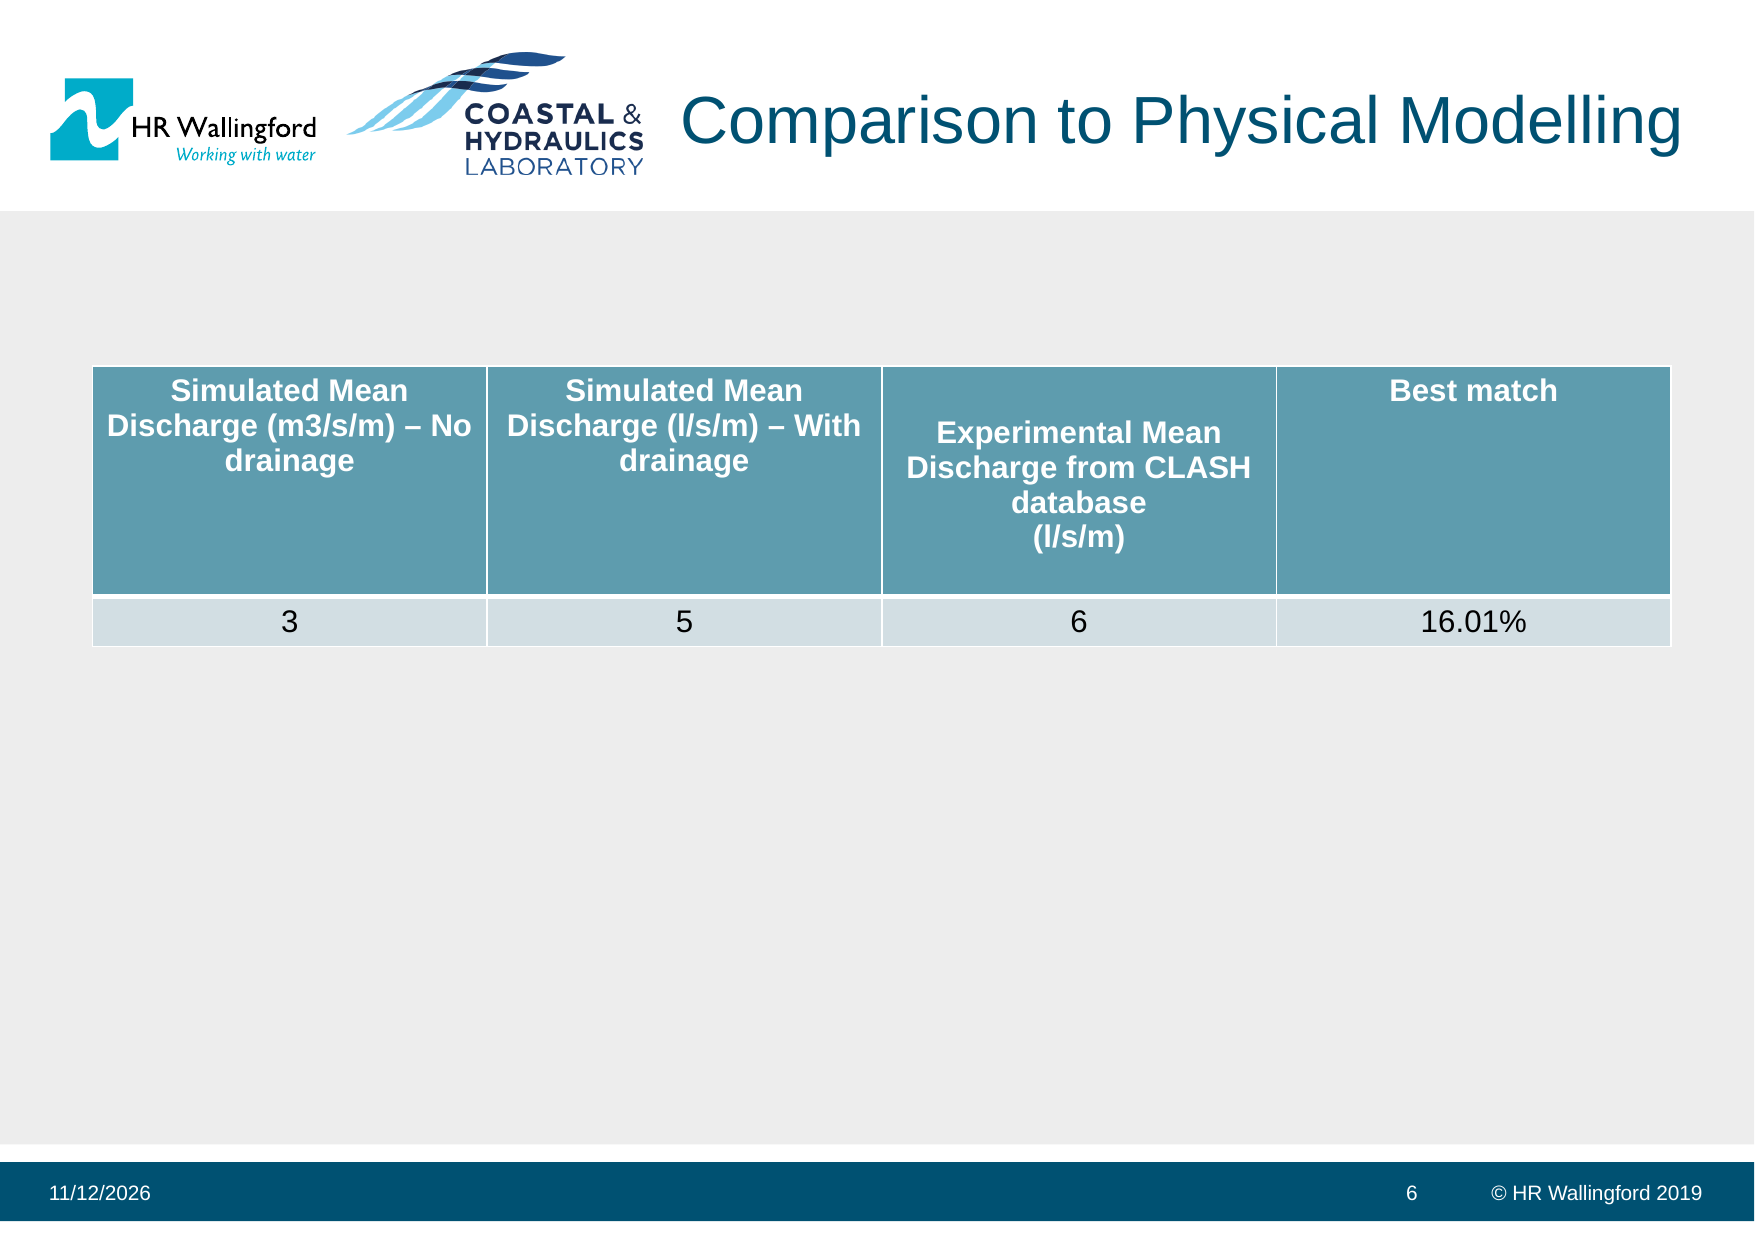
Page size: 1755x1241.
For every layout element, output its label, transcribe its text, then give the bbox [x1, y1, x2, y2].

table_header Simulated Mean Discharge (l/s/m) – With drainage [488, 367, 881, 594]
table_header Best match [1277, 367, 1670, 594]
text_box 06/21/2019 [48, 1162, 286, 1222]
picture [346, 51, 644, 175]
table_cell 16.01% [1277, 599, 1670, 646]
table_cell 6 [883, 599, 1276, 646]
text_box Comparison to Physical Modelling [332, 51, 1703, 193]
table_cell 3 [93, 599, 486, 646]
text_box <number> [1352, 1162, 1471, 1222]
table_header Simulated Mean Discharge (m3/s/m) – No drainage [93, 367, 486, 594]
table_cell 5 [488, 599, 881, 646]
table_header Experimental Mean Discharge from CLASH database (l/s/m) [883, 367, 1276, 594]
